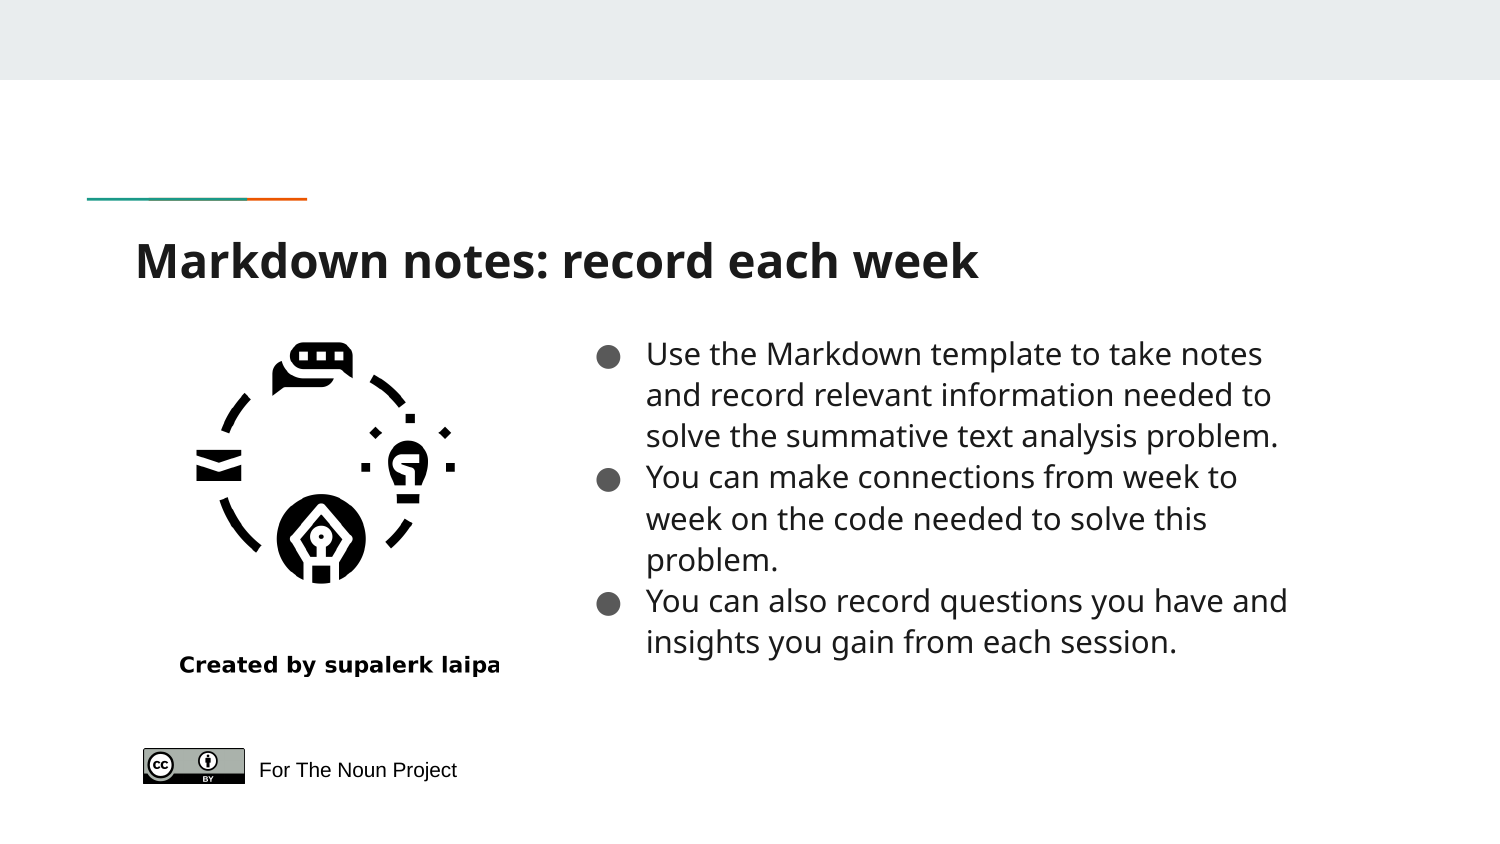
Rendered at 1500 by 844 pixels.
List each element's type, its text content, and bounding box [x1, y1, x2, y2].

picture [143, 320, 500, 677]
title Markdown notes: record each week [119, 216, 1381, 305]
list Use the Markdown template to take notes and record relevant information needed to solve the summative text analysis problem. You can make connections from week to week on the code needed to solve this problem. You can also record questions you have and insights you gain from each session. [555, 315, 1308, 682]
text_box For The Noun Project [245, 748, 626, 789]
picture [143, 748, 245, 785]
